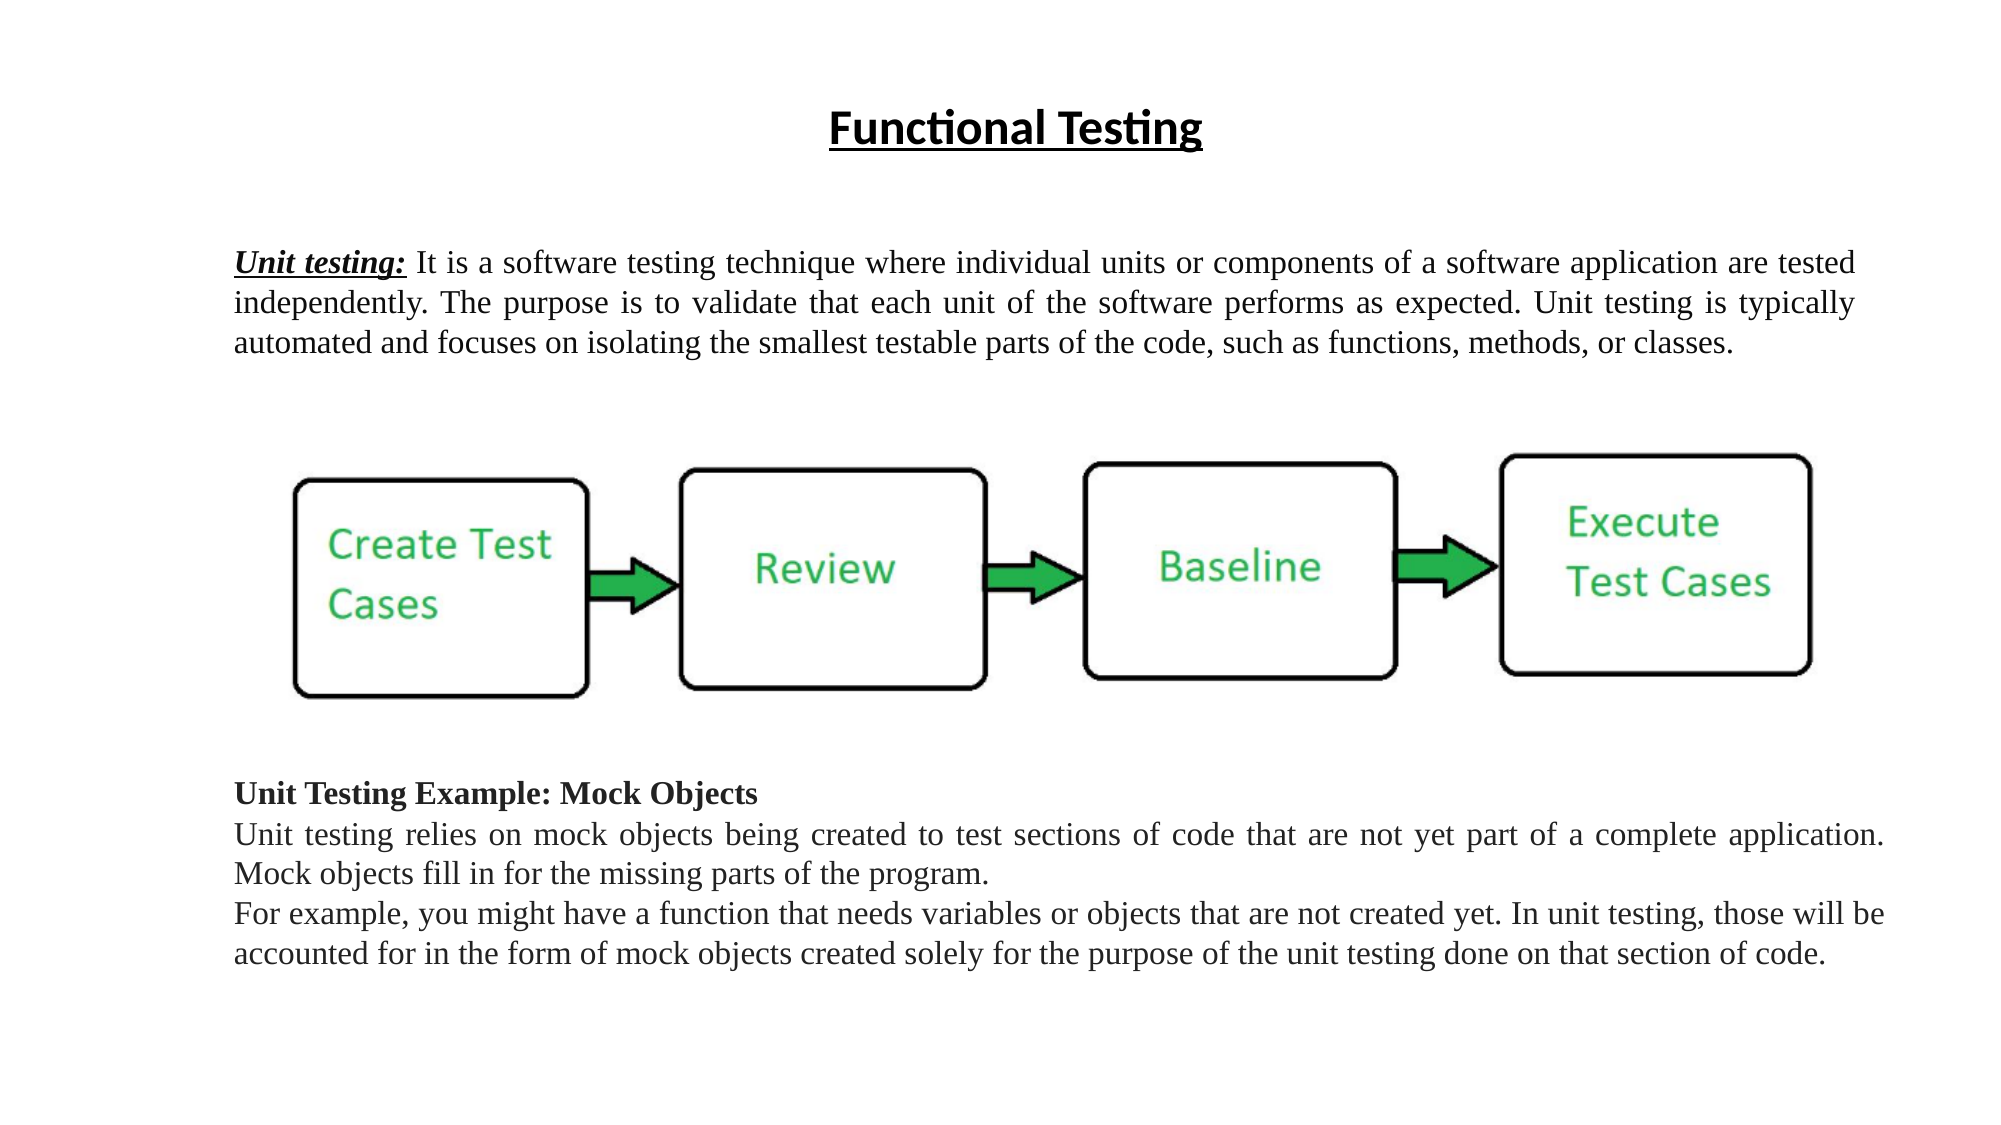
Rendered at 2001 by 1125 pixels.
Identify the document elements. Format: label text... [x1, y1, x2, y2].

subtitle Functional Testing [266, 93, 1767, 233]
picture [266, 450, 1852, 707]
text_box Unit testing: It is a software testing technique where individual units or components of a software application are tested independently. The purpose is to validate that each unit of the software performs as expected. Unit testing is typically automated and focuses on isolating the smallest testable parts of the code, such as functions, methods, or classes. [219, 233, 1874, 368]
text_box Unit Testing Example: Mock Objects Unit testing relies on mock objects being created to test sections of code that are not yet part of a complete application. Mock objects fill in for the missing parts of the program. For example, you might have a function that needs variables or objects that are not created yet. In unit testing, those will be accounted for in the form of mock objects created solely for the purpose of the unit testing done on that section of code. [219, 764, 1903, 979]
